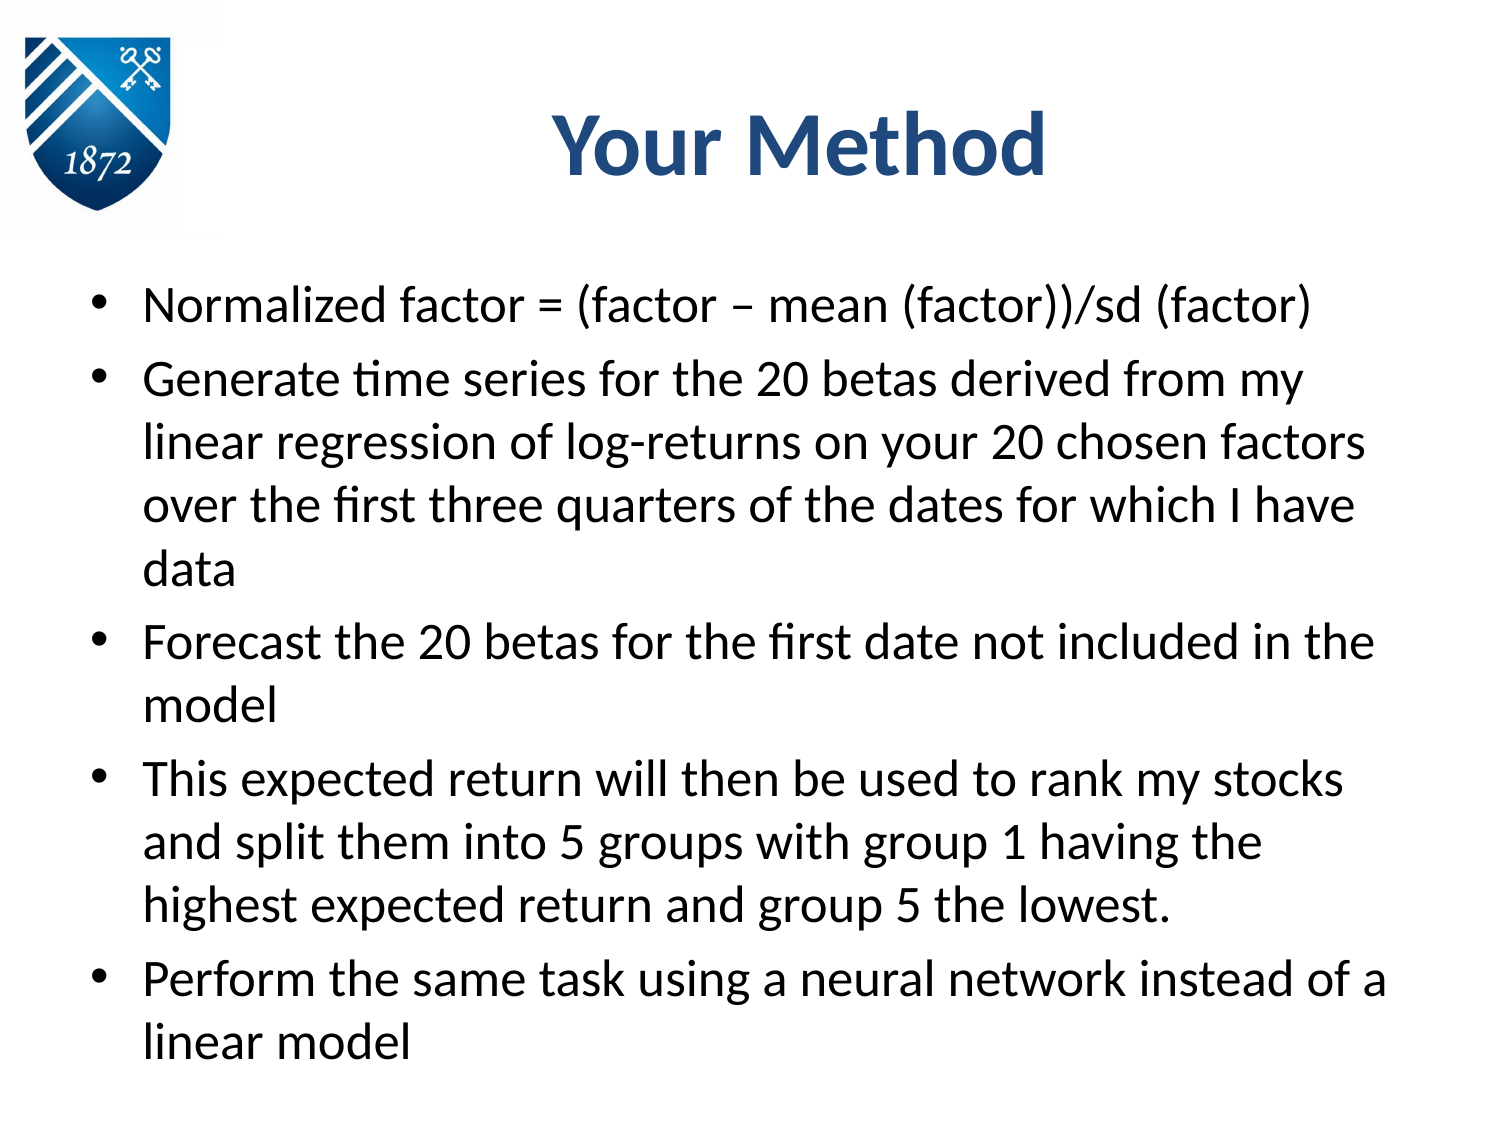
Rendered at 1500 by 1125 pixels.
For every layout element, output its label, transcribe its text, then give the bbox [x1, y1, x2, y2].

title Your Method [176, 45, 1425, 233]
picture [0, 0, 220, 238]
list Normalized factor = (factor – mean (factor))/sd (factor) Generate time series for the 20 betas derived from my linear regression of log-returns on your 20 chosen factors over the first three quarters of the dates for which I have data Forecast the 20 betas for the first date not included in the model This expected return will then be used to rank my stocks and split them into 5 groups with group 1 having the highest expected return and group 5 the lowest. Perform the same task using a neural network instead of a linear model [75, 262, 1425, 1080]
